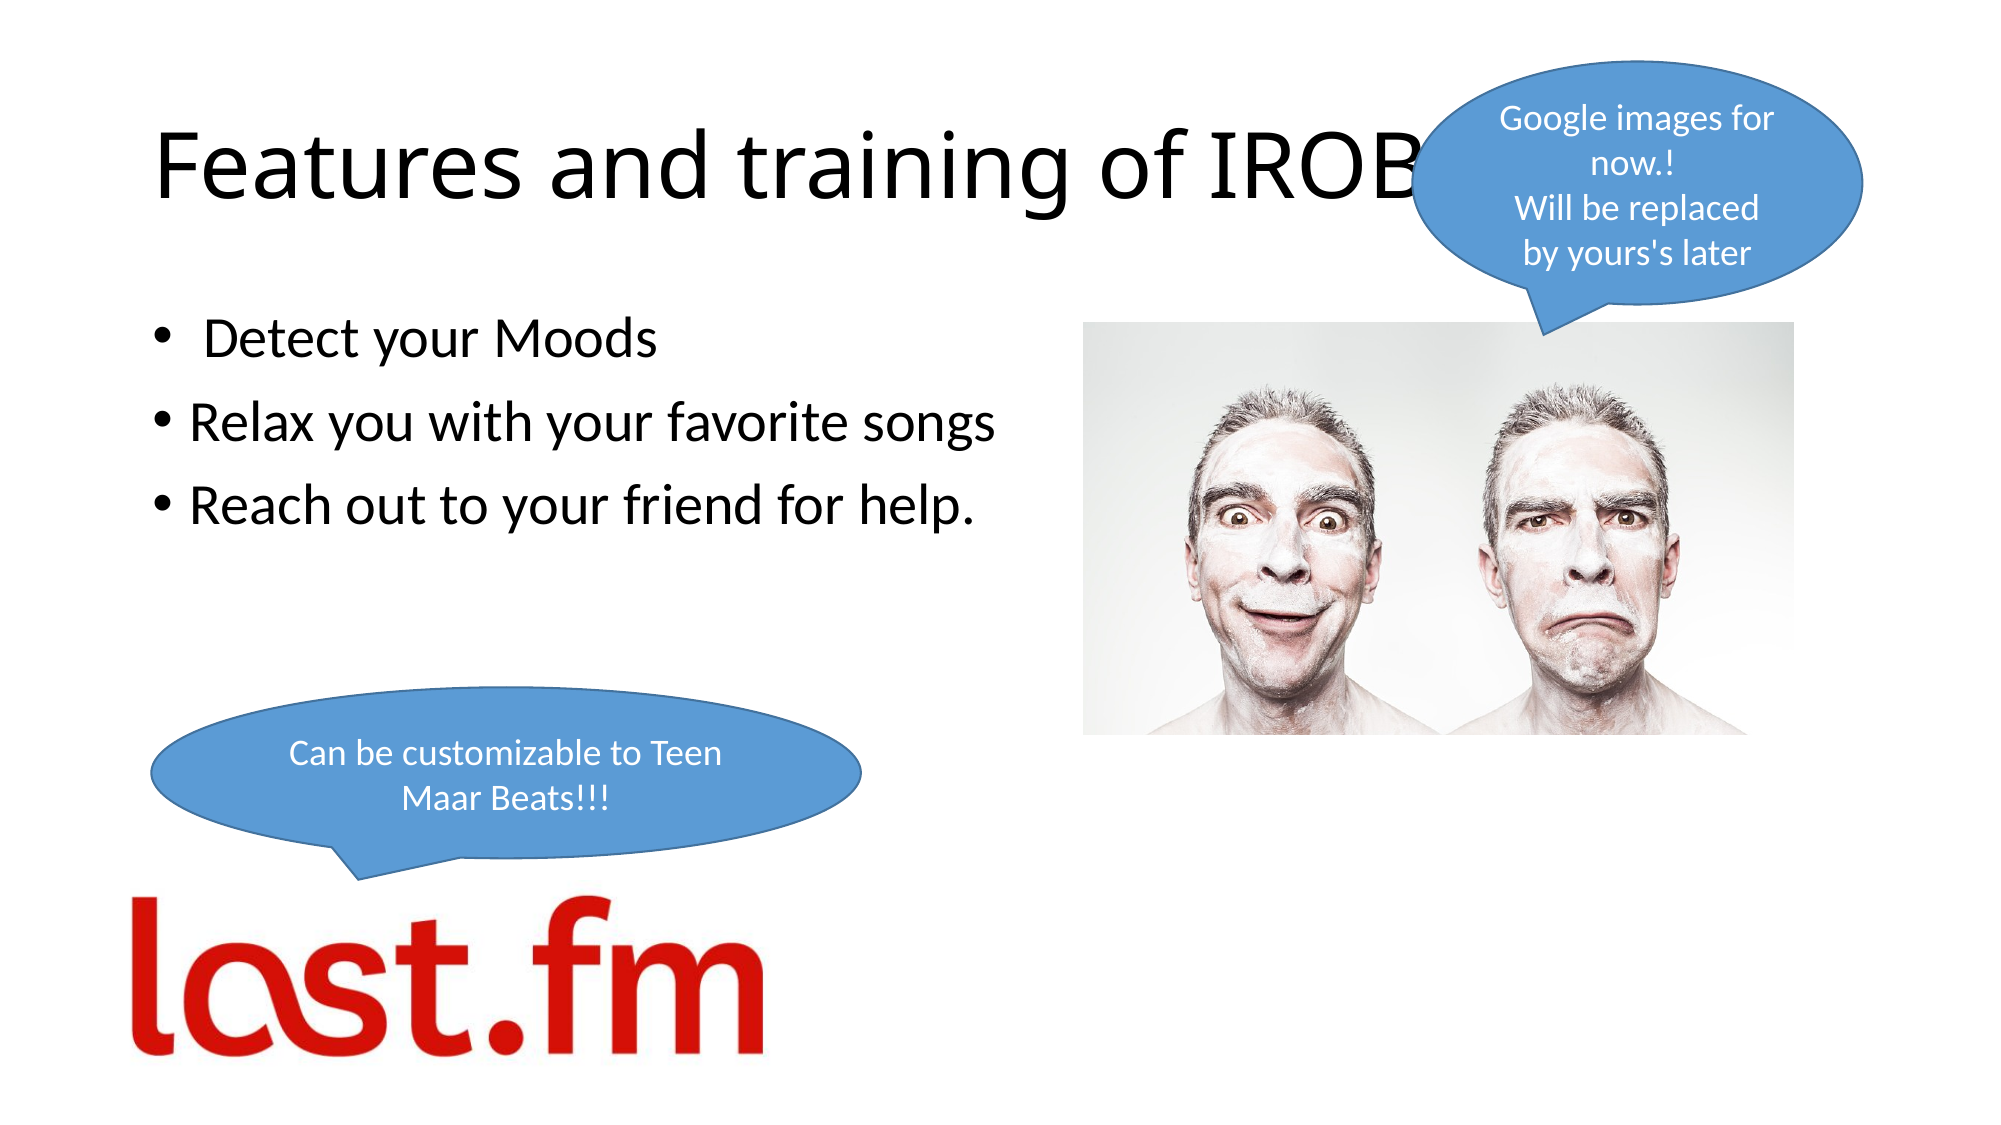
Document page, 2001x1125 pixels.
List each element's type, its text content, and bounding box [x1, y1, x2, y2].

list Detect your Moods Relax you with your favorite songs Reach out to your friend for help. [137, 299, 1863, 1014]
text_box Can be customizable to Teen Maar Beats!!! [150, 686, 862, 880]
picture [1083, 322, 1794, 735]
title Features and training of IROBO [137, 59, 1863, 278]
text_box Google images for now.! Will be replaced by yours's later [1411, 60, 1864, 322]
picture [114, 880, 786, 1081]
